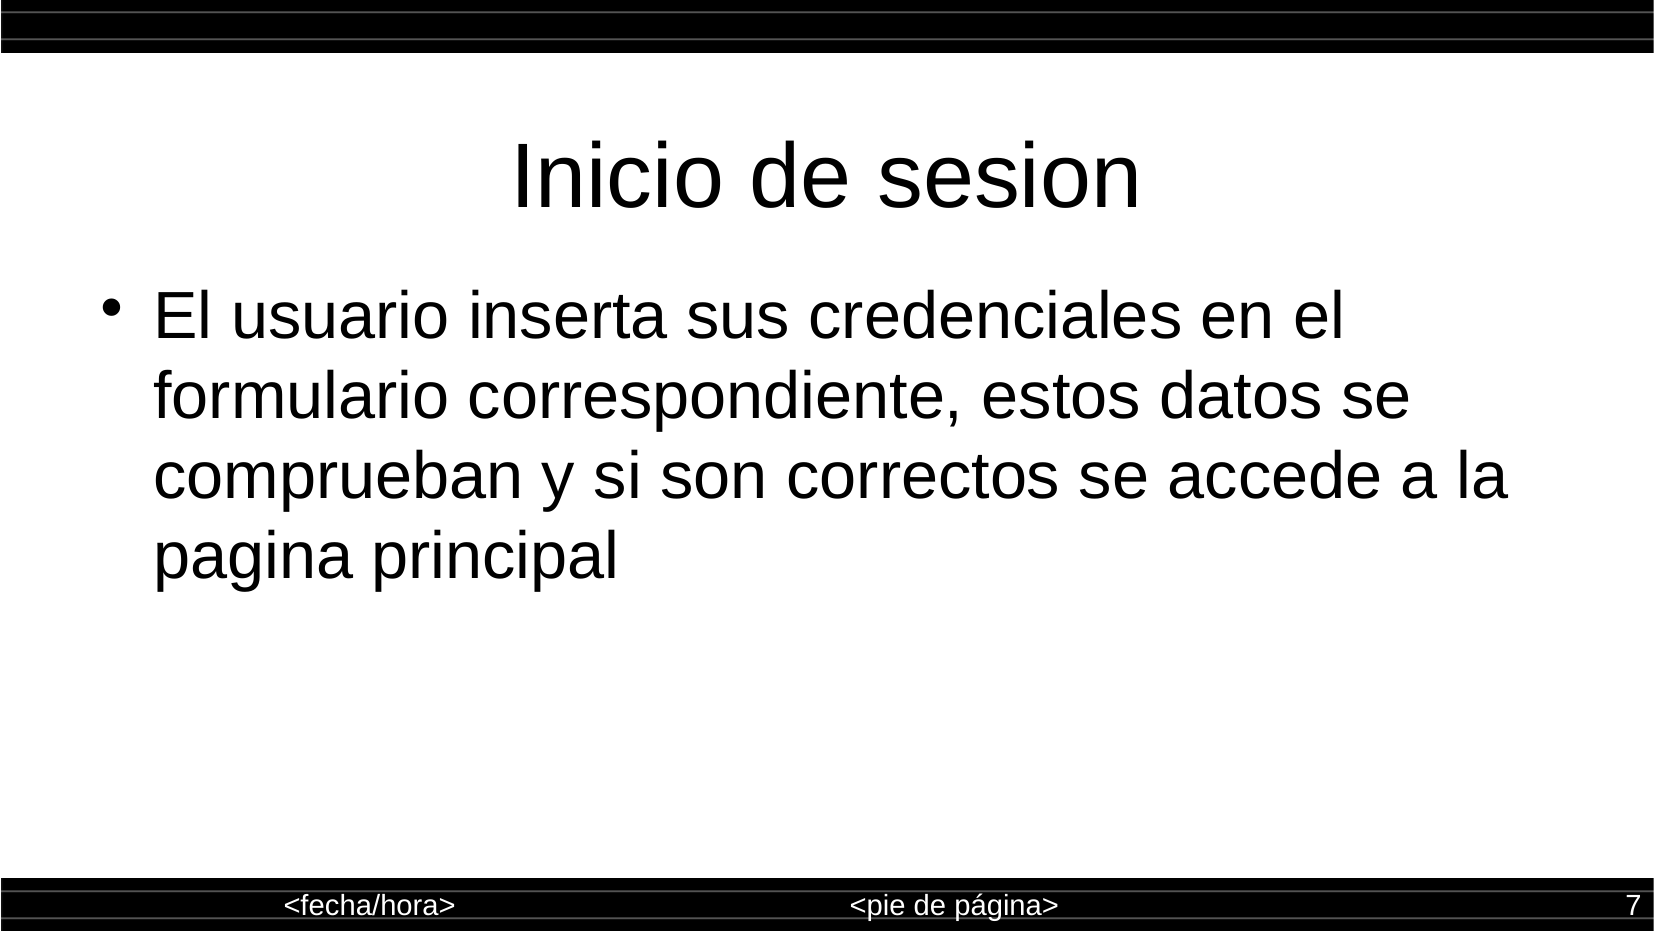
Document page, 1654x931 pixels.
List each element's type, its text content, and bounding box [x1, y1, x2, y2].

text_box El usuario inserta sus credenciales en el formulario correspondiente, estos datos se comprueban y si son correctos se accede a la pagina principal [82, 271, 1571, 757]
text_box Inicio de sesion [82, 92, 1571, 248]
picture [1, 0, 1654, 53]
picture [1, 878, 1654, 931]
